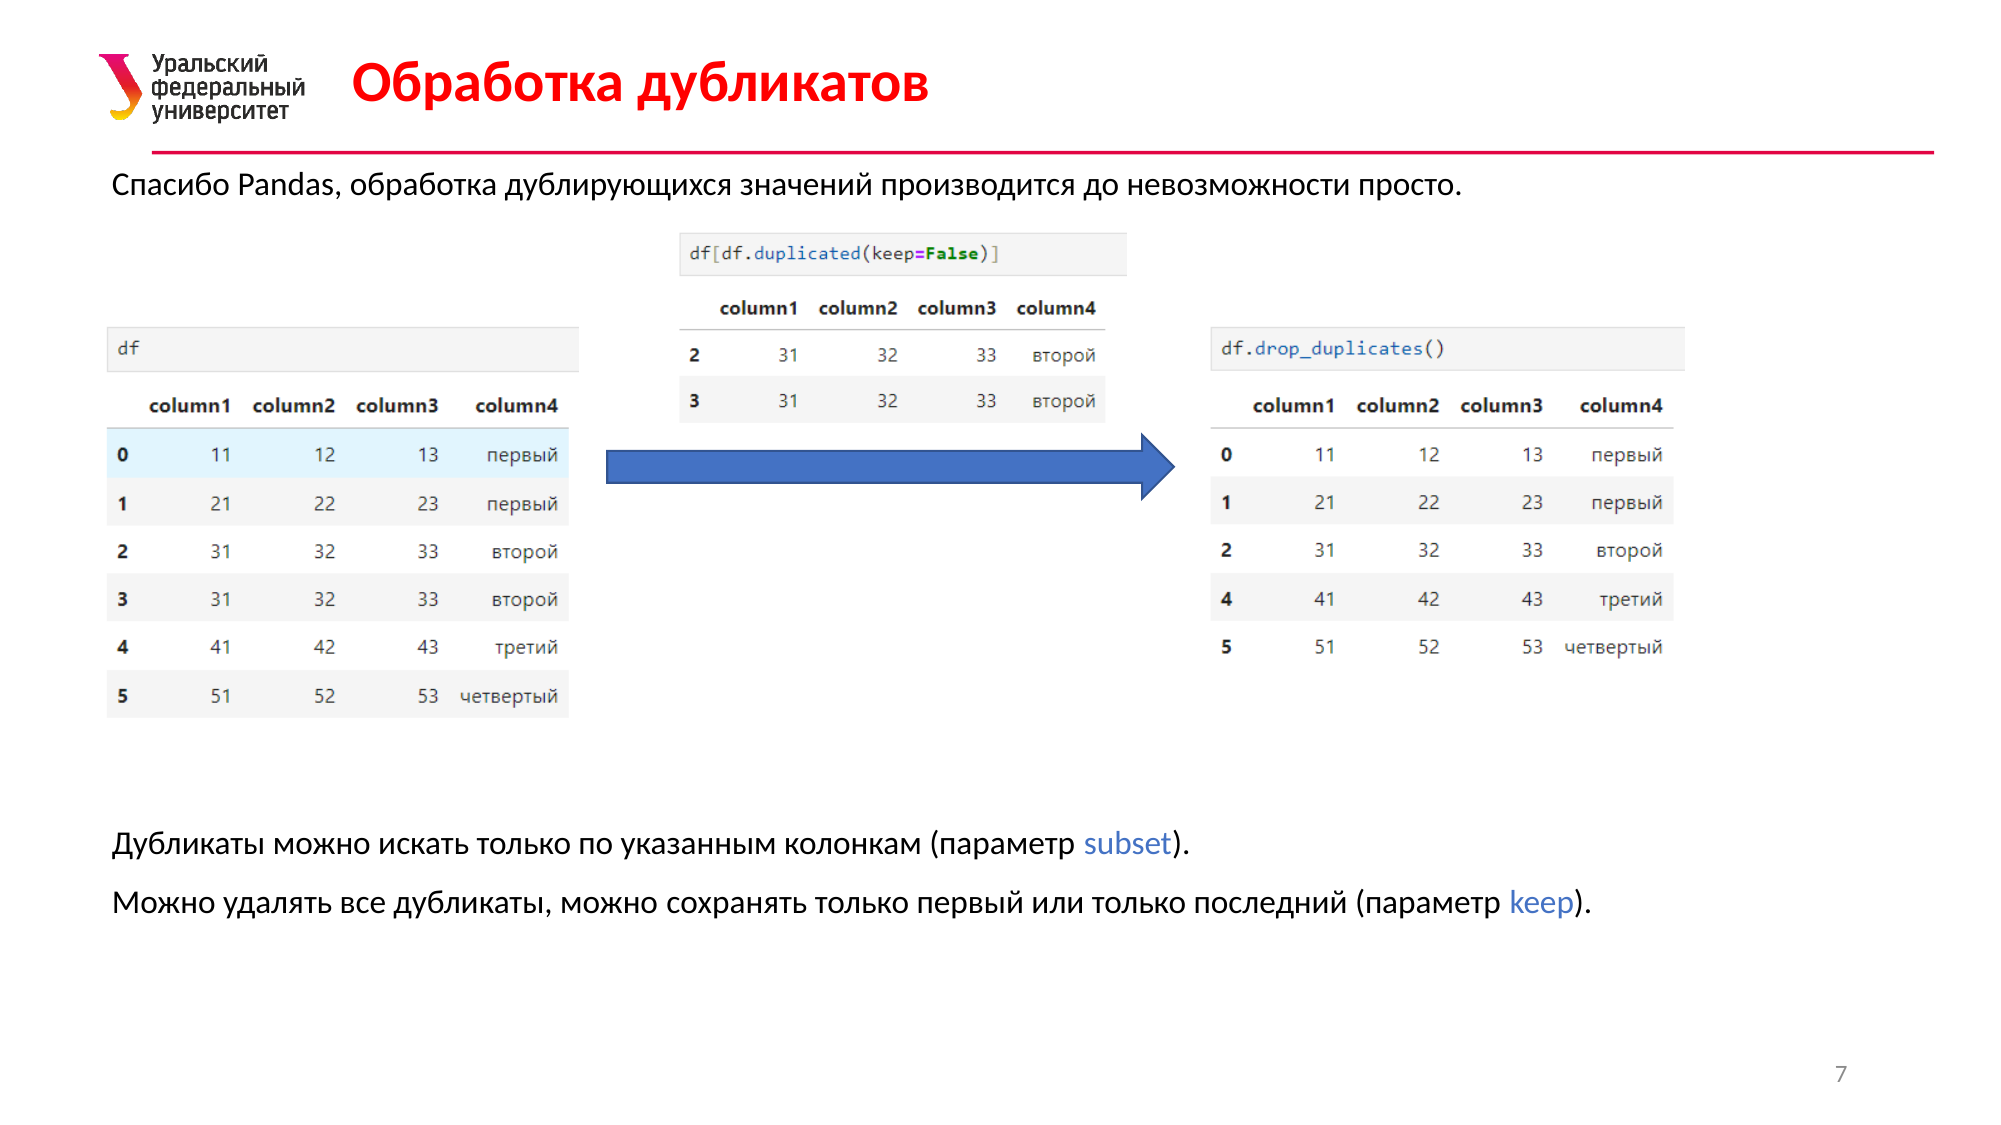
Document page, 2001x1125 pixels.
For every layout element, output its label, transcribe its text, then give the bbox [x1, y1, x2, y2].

slide_number 7 [1412, 1042, 1863, 1103]
text_box [606, 432, 1176, 502]
picture [670, 216, 1127, 429]
text_box [151, 150, 1935, 155]
picture [1202, 322, 1685, 675]
text_box Спасибо Pandas, обработка дублирующихся значений производится до невозможности просто. Дубликаты можно искать только по указанным колонкам (параметр subset). Можно удалять все дубликаты, можно сохранять только первый или только последний (параметр keep). [97, 154, 1989, 928]
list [98, 52, 320, 124]
text_box Обработка дубликатов [337, 36, 1945, 121]
picture [97, 322, 579, 723]
